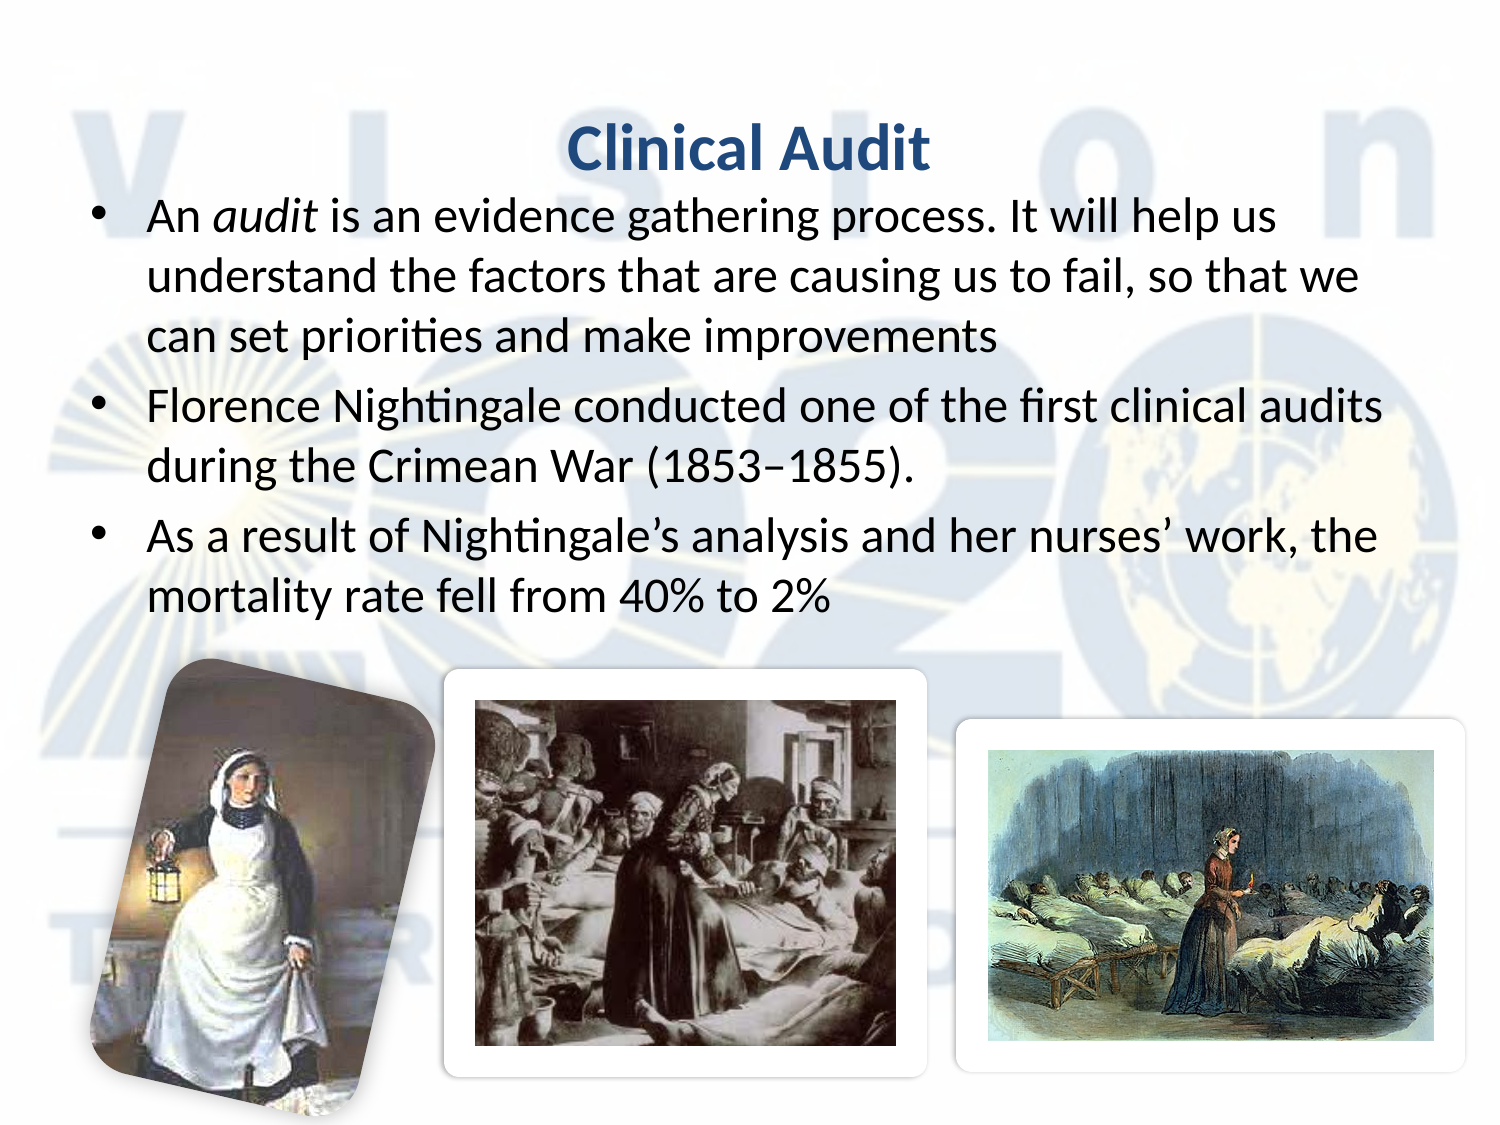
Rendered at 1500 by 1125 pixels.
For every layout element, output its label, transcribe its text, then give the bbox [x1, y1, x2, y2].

picture [89, 658, 436, 1117]
picture [474, 699, 897, 1047]
picture [987, 749, 1435, 1041]
list An audit is an evidence gathering process. It will help us understand the factors that are causing us to fail, so that we can set priorities and make improvements Florence Nightingale conducted one of the first clinical audits during the Crimean War (1853–1855). As a result of Nightingale’s analysis and her nurses’ work, the mortality rate fell from 40% to 2% [75, 174, 1425, 1005]
title Clinical Audit [75, 75, 1425, 174]
